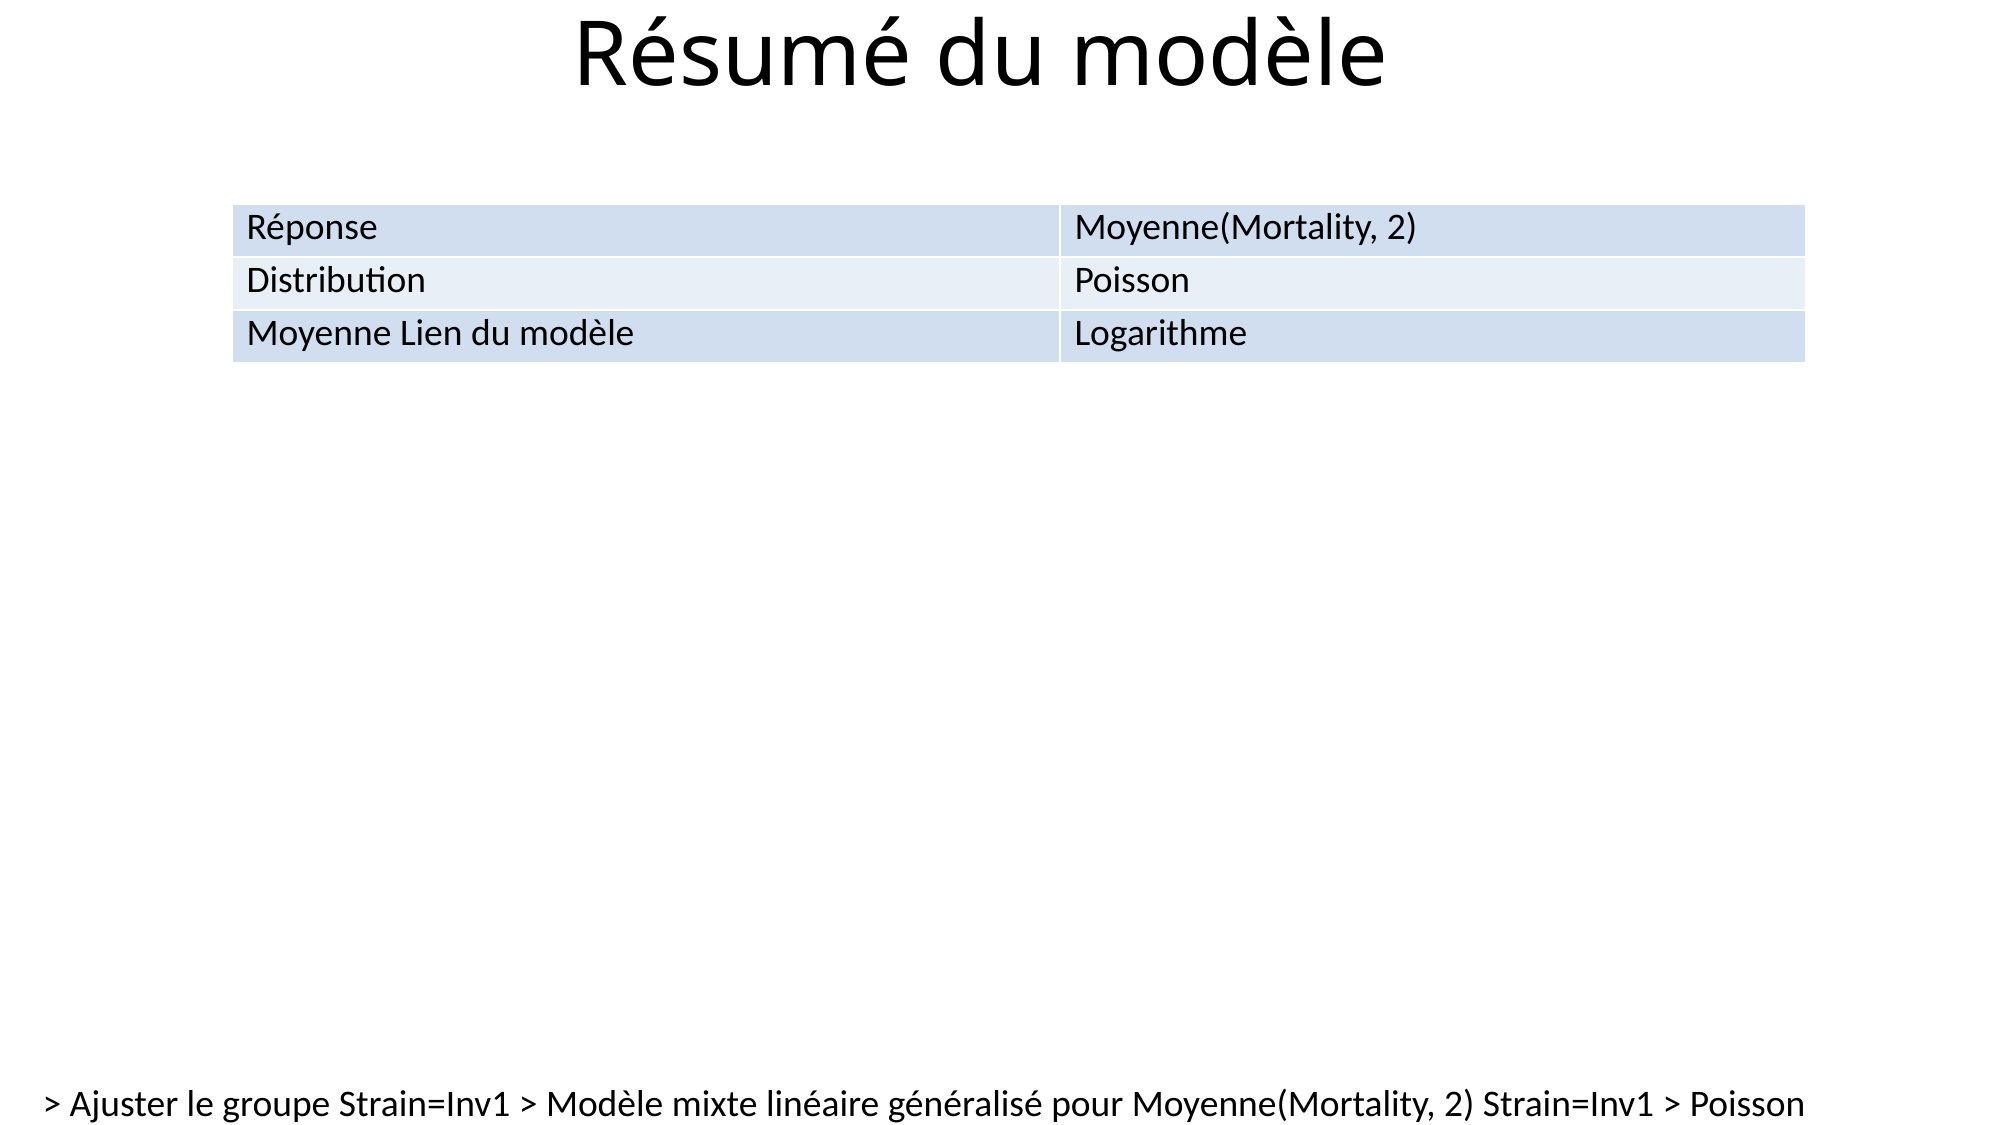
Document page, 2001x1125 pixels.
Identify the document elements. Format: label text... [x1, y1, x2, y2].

table_cell Logarithme [1061, 311, 1805, 362]
table_header Réponse [233, 205, 1059, 256]
table_cell Poisson [1061, 258, 1805, 309]
table_cell Moyenne Lien du modèle [233, 311, 1059, 362]
title Résumé du modèle [0, 0, 1963, 113]
table_header Moyenne(Mortality, 2) [1061, 205, 1805, 256]
table_cell Distribution [233, 258, 1059, 309]
text_box > Ajuster le groupe Strain=Inv1 > Modèle mixte linéaire généralisé pour Moyenne(Mortality, 2) Strain=Inv1 > Poisson [42, 1079, 1808, 1125]
